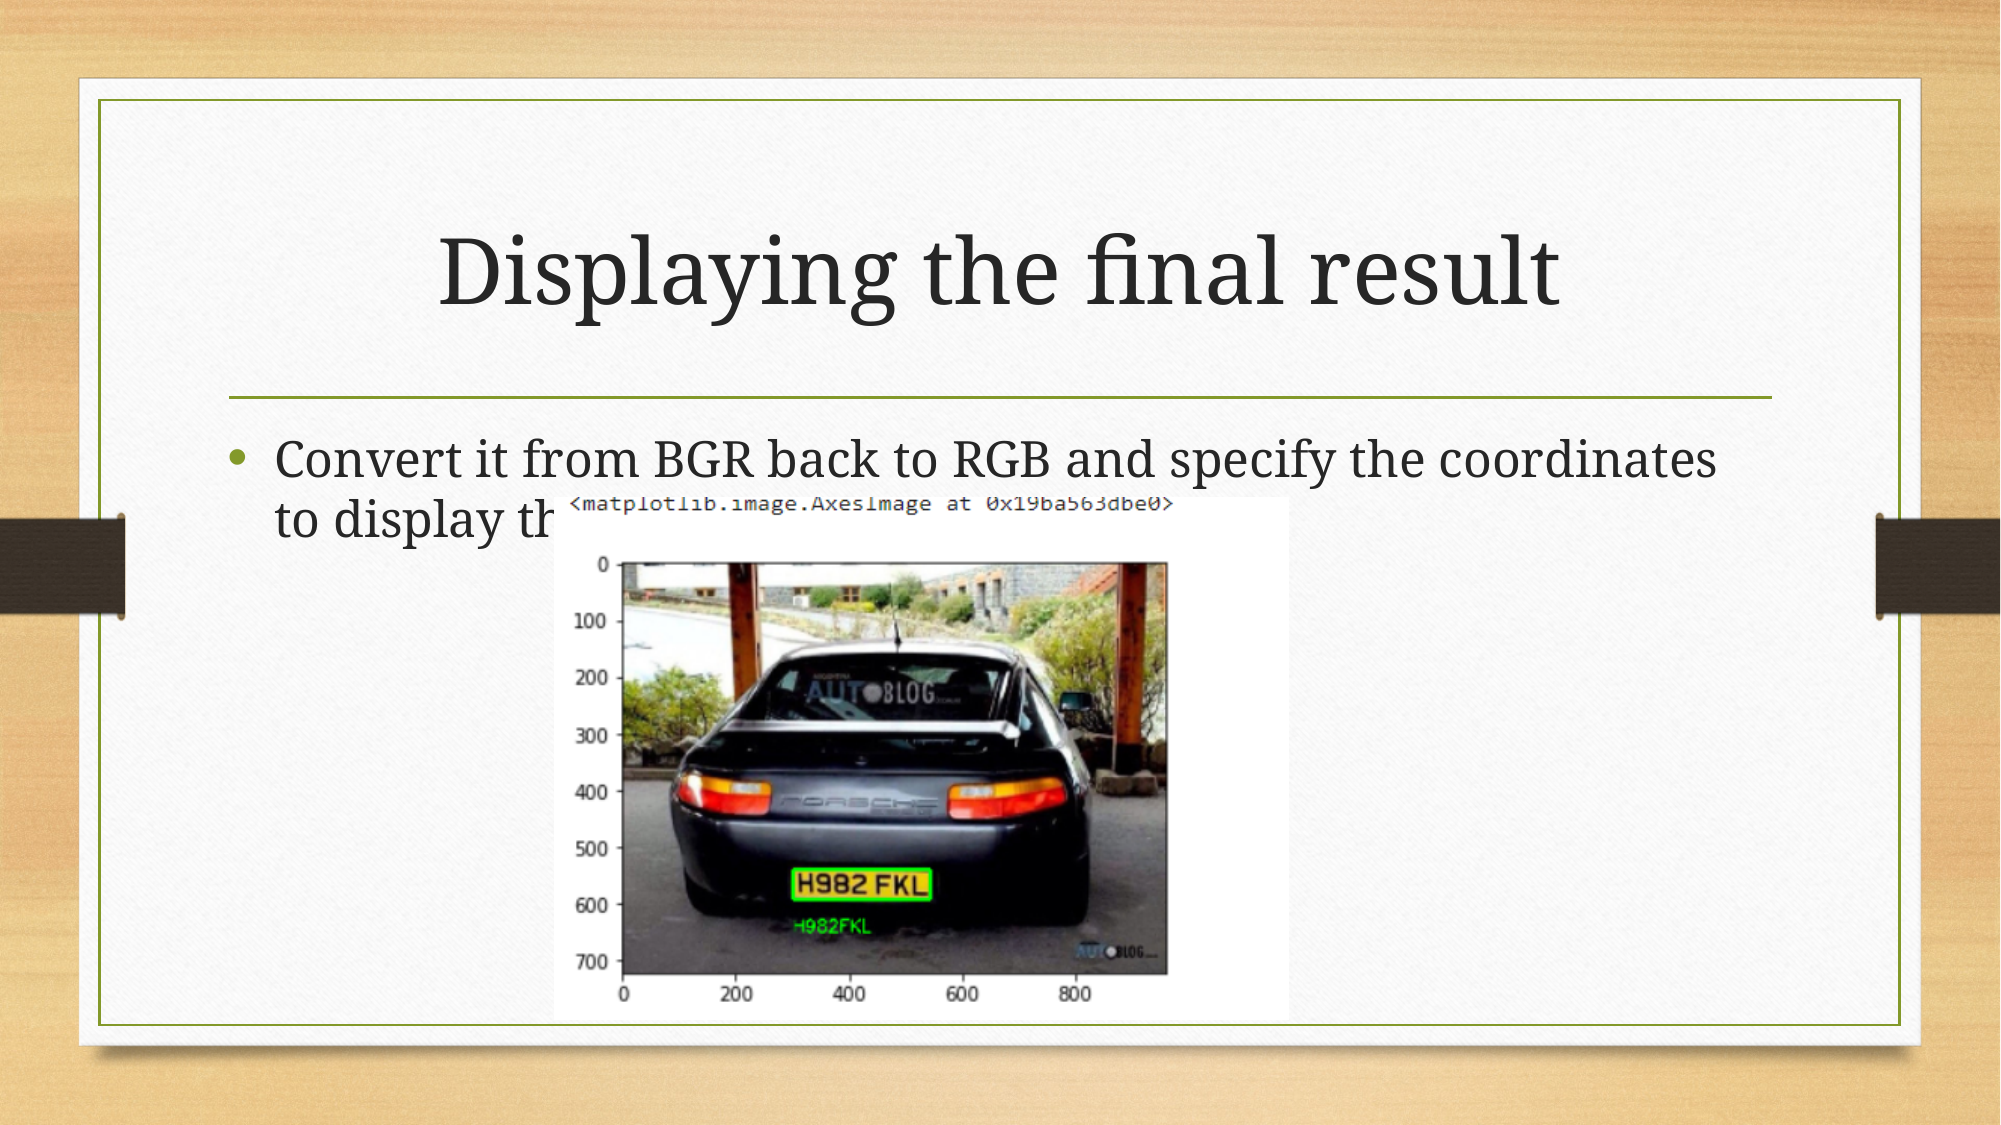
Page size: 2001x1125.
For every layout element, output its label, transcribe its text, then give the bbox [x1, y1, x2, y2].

title Displaying the final result [212, 161, 1788, 375]
picture [0, 0, 2001, 1125]
list Convert it from BGR back to RGB and specify the coordinates to display the results [212, 419, 1788, 964]
